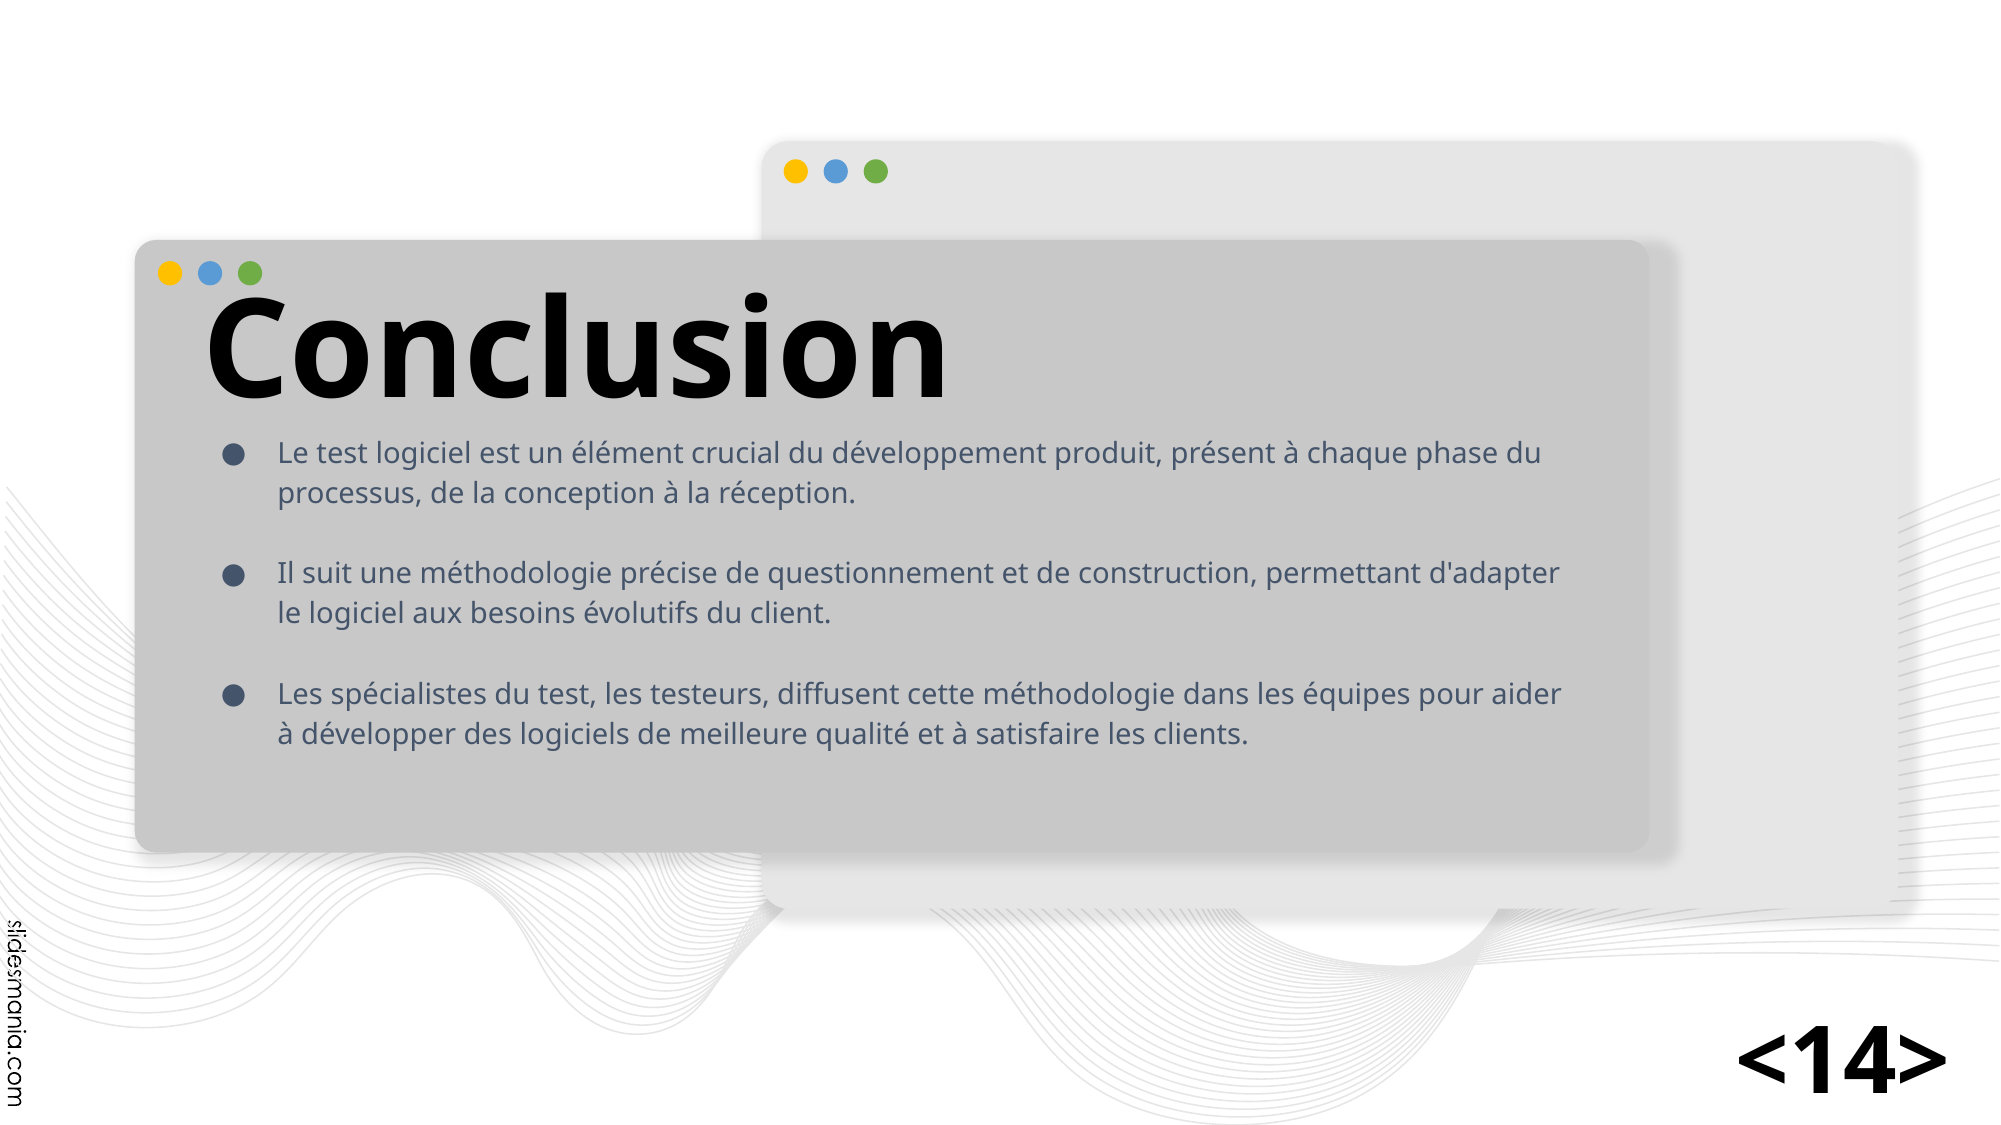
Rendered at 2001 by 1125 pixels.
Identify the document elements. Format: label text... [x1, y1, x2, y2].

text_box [157, 260, 263, 286]
title Conclusion [182, 272, 1595, 398]
text_box [134, 239, 1650, 853]
list Le test logiciel est un élément crucial du développement produit, présent à chaque phase du processus, de la conception à la réception. Il suit une méthodologie précise de questionnement et de construction, permettant d'adapter le logiciel aux besoins évolutifs du client. Les spécialistes du test, les testeurs, diffusent cette méthodologie dans les équipes pour aider à développer des logiciels de meilleure qualité et à satisfaire les clients. [182, 408, 1595, 822]
text_box <14> [1686, 1014, 2000, 1098]
